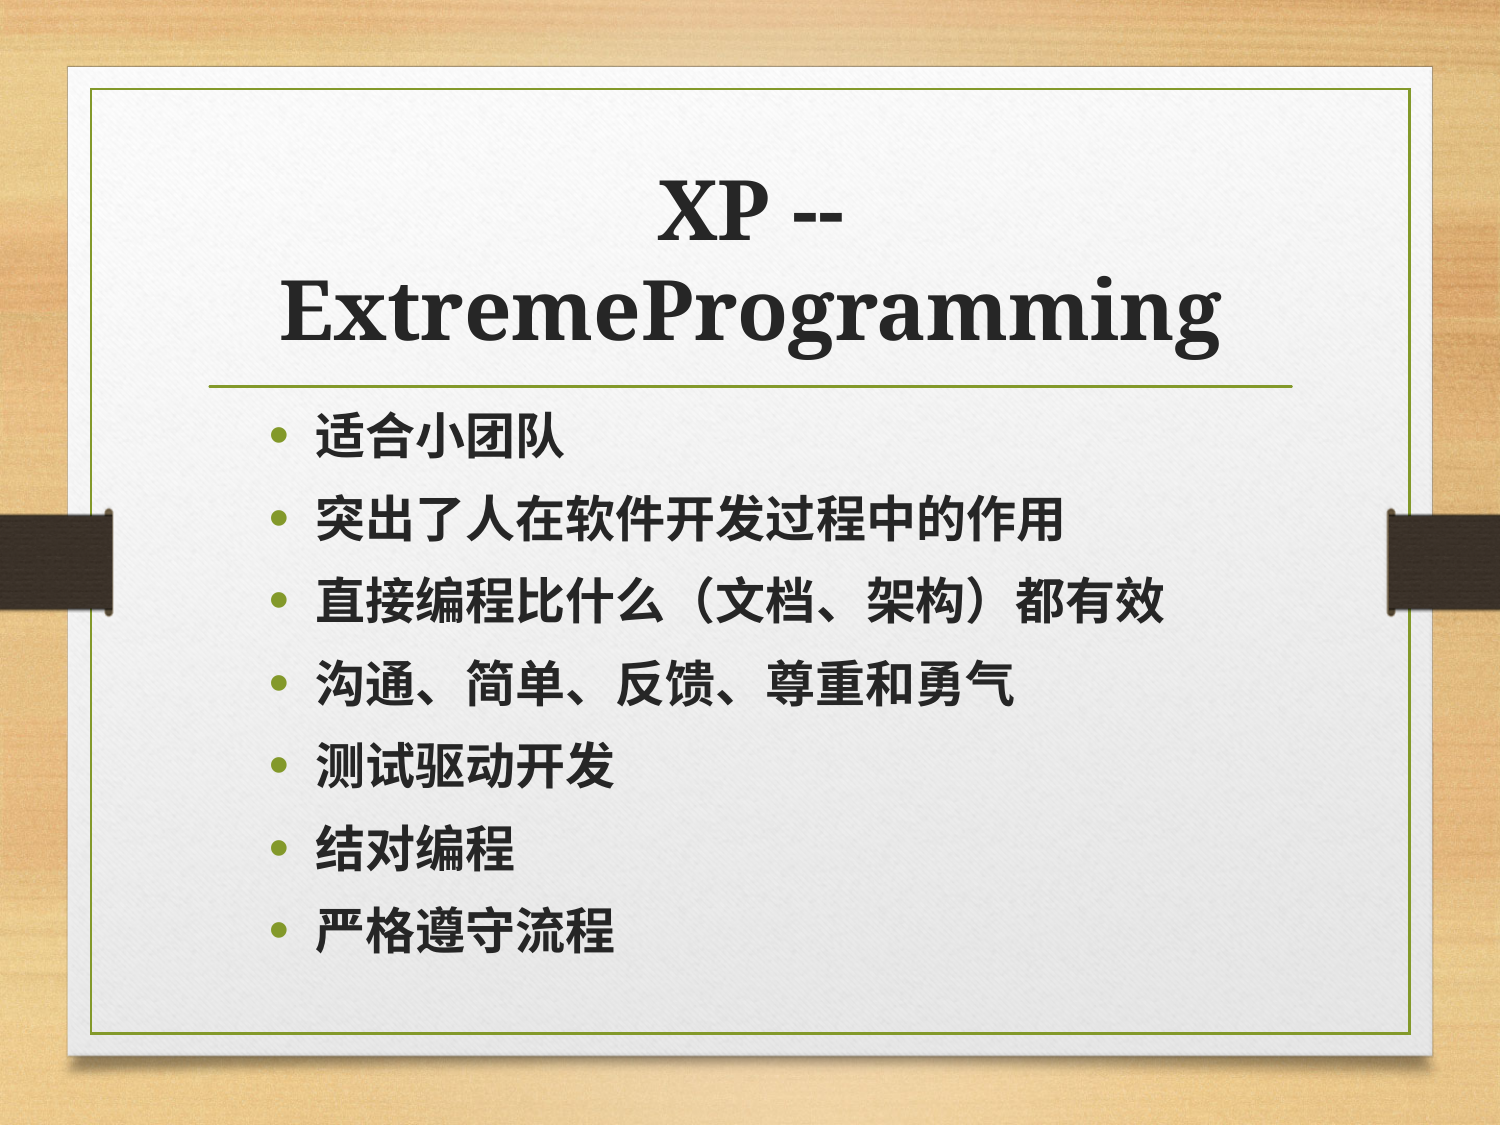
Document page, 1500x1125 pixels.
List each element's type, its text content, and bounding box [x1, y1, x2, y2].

list 适合小团队 突出了人在软件开发过程中的作用 直接编程比什么（文档、架构）都有效 沟通、简单、反馈、尊重和勇气 测试驱动开发 结对编程 严格遵守流程 [253, 397, 1207, 962]
picture [0, 0, 1500, 1125]
title XP -- ExtremeProgramming [192, 150, 1309, 364]
